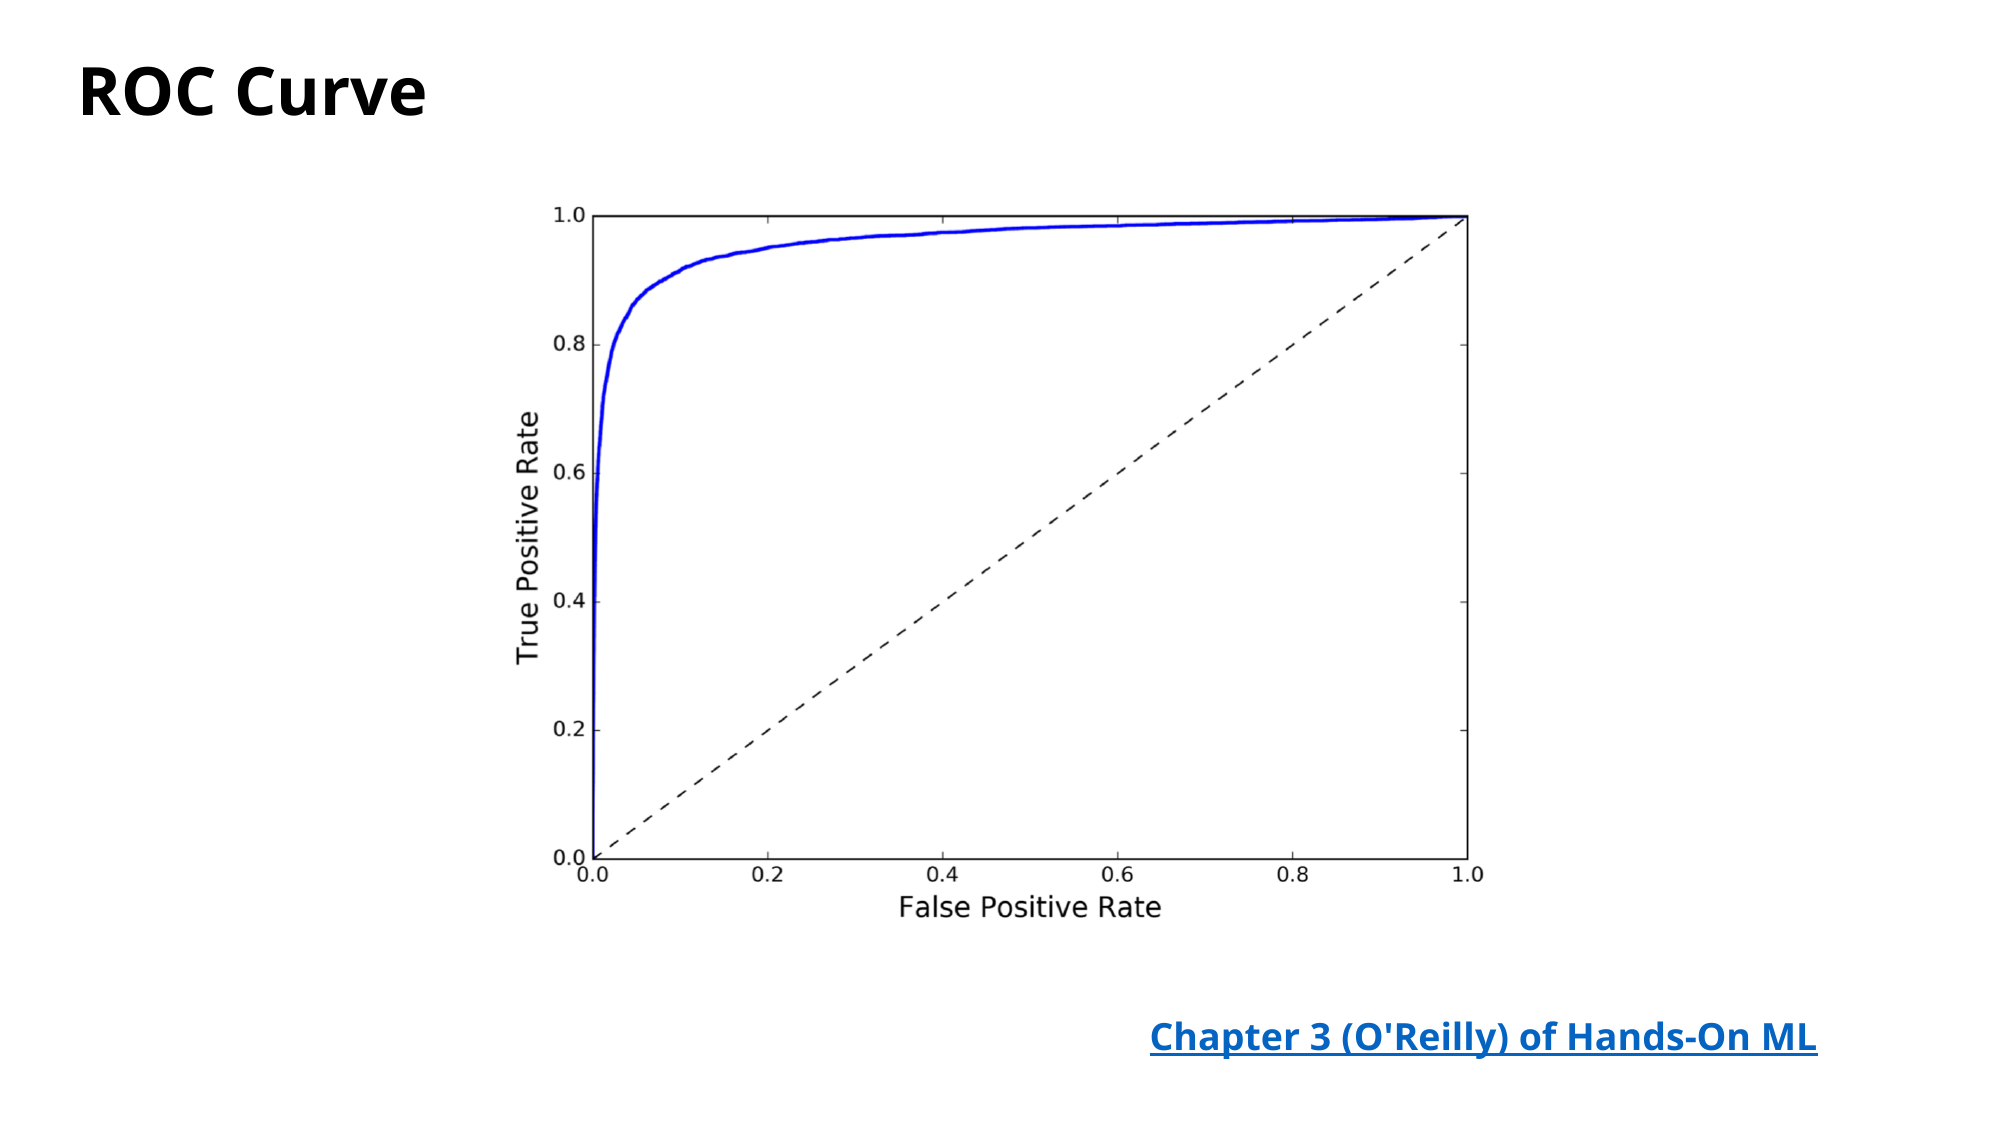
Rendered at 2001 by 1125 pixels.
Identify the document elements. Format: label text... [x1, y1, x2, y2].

text_box ROC Curve [62, 41, 444, 137]
text_box Chapter 3 (O'Reilly) of Hands-On ML [1134, 1005, 1834, 1072]
picture [486, 191, 1514, 934]
